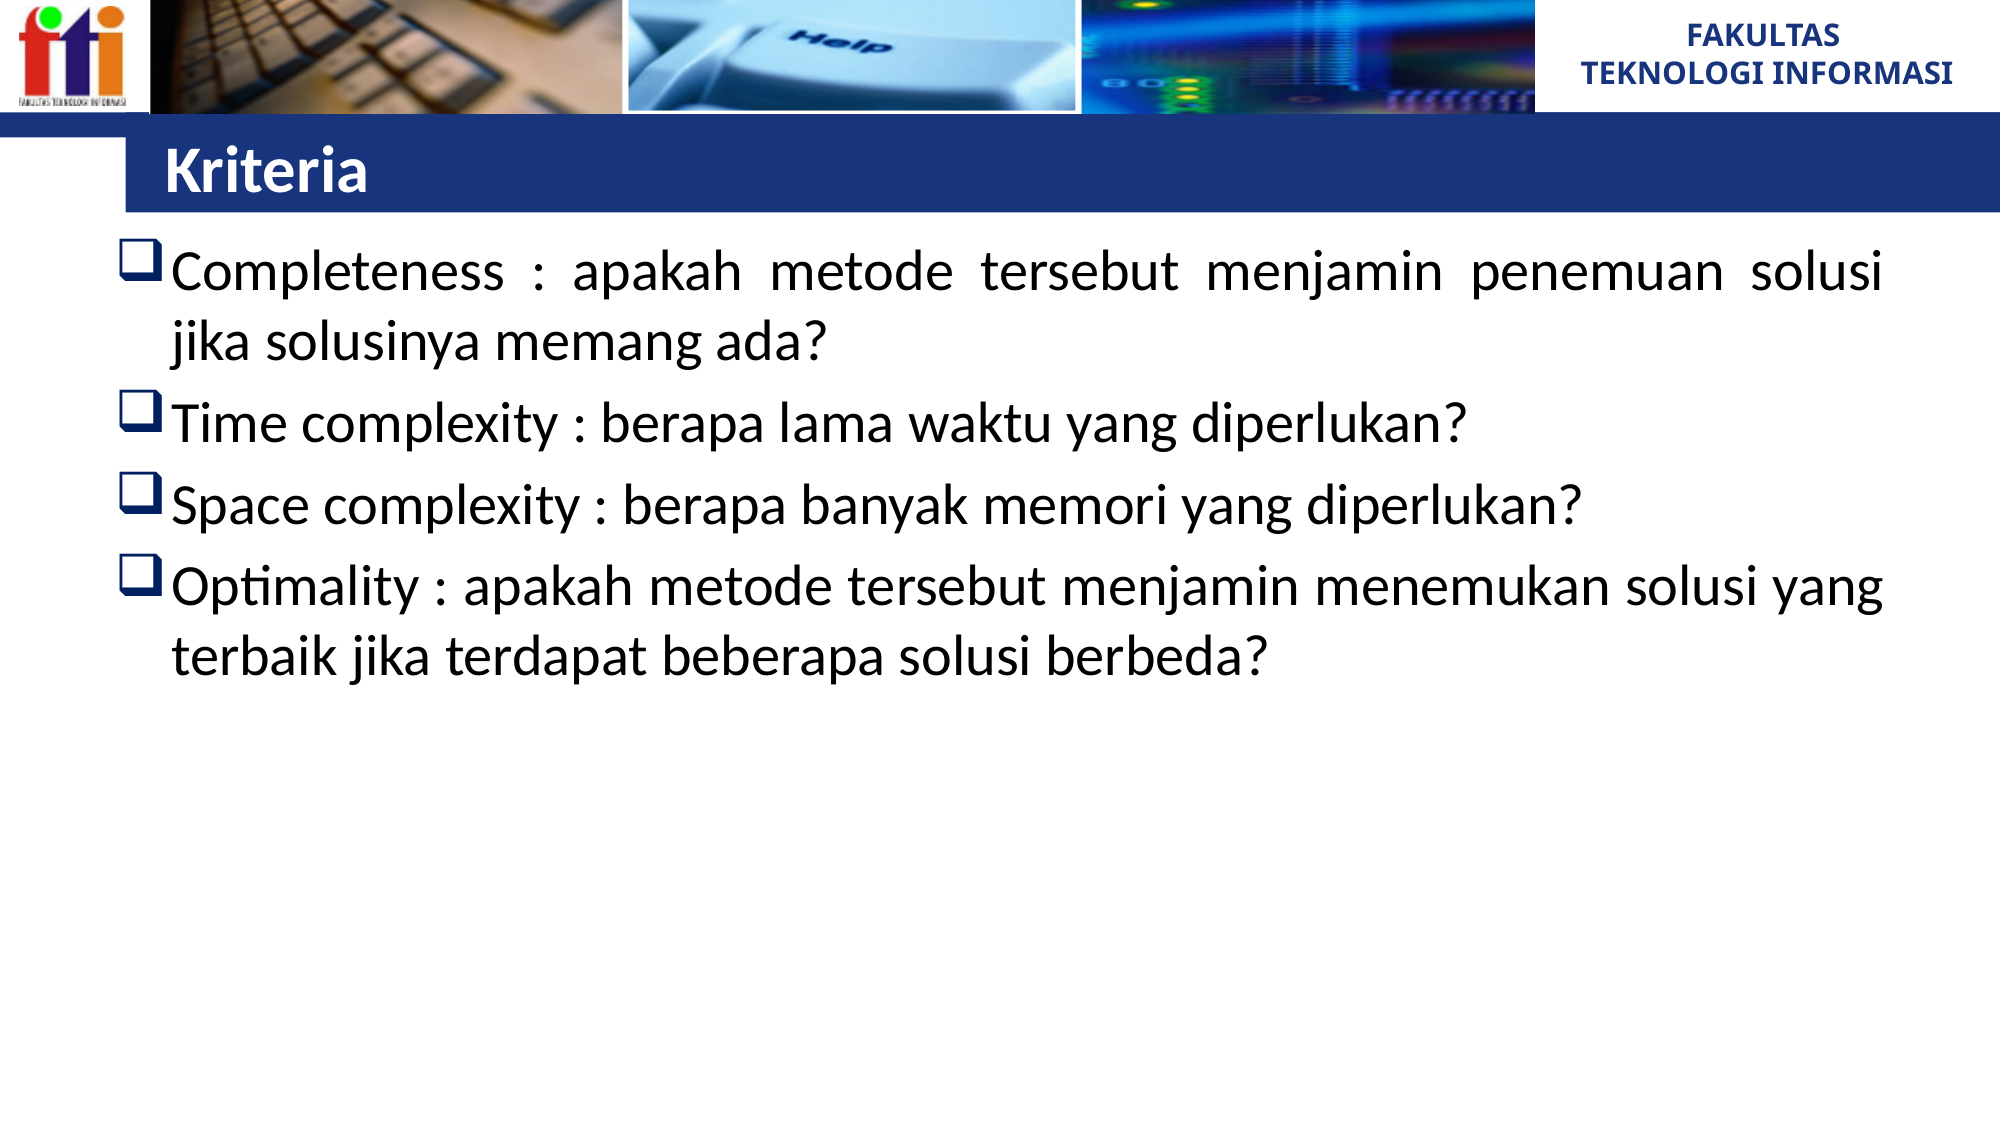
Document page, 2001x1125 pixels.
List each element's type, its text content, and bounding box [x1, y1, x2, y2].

picture [19, 6, 126, 106]
picture [149, 0, 1535, 114]
title Kriteria [149, 119, 1934, 213]
list Completeness : apakah metode tersebut menjamin penemuan solusi jika solusinya memang ada? Time complexity : berapa lama waktu yang diperlukan? Space complexity : berapa banyak memori yang diperlukan? Optimality : apakah metode tersebut menjamin menemukan solusi yang terbaik jika terdapat beberapa solusi berbeda? [99, 224, 1901, 1038]
